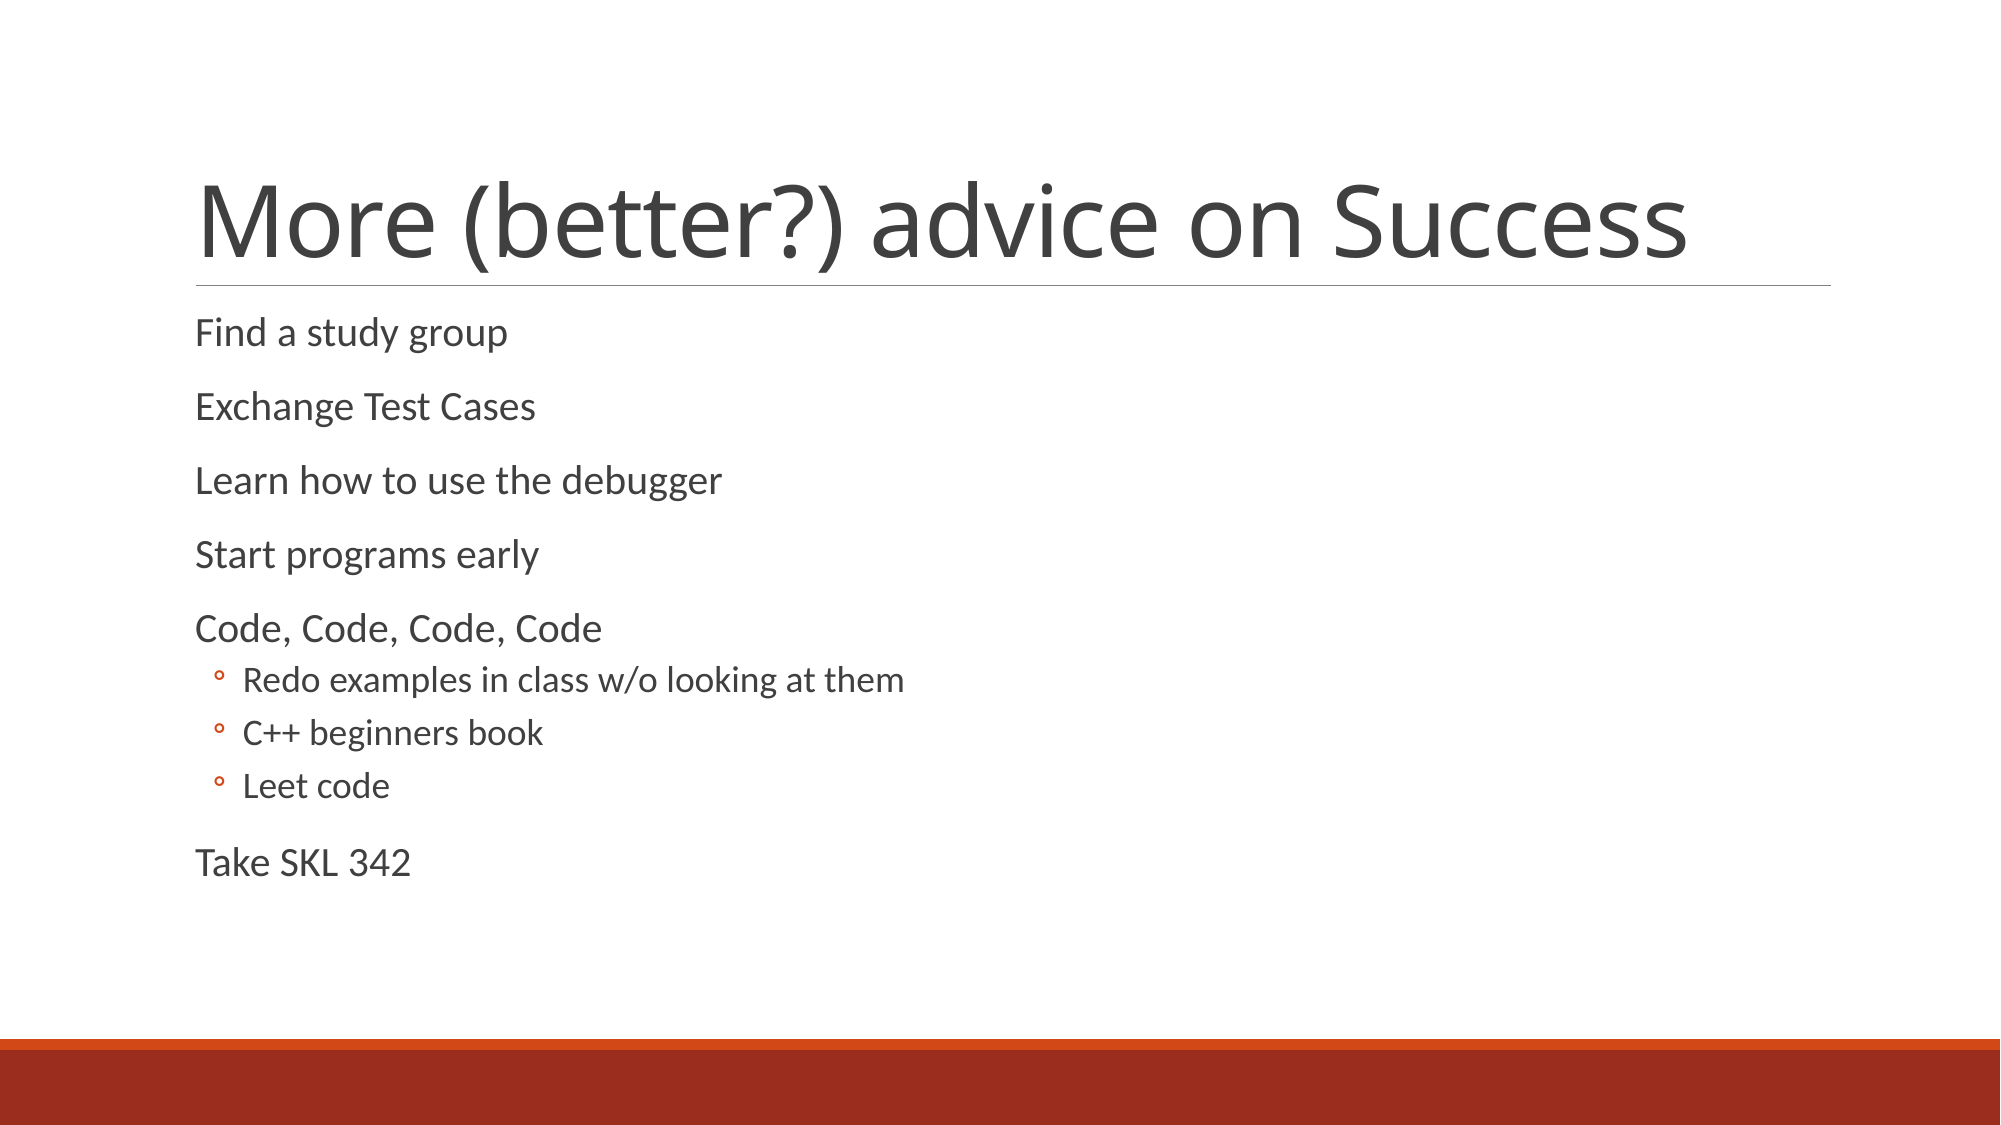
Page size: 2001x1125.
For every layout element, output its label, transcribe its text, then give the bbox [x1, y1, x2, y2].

list Find a study group Exchange Test Cases Learn how to use the debugger Start programs early Code, Code, Code, Code Redo examples in class w/o looking at them C++ beginners book Leet code Take SKL 342 [180, 302, 1830, 963]
title More (better?) advice on Success [180, 47, 1830, 285]
